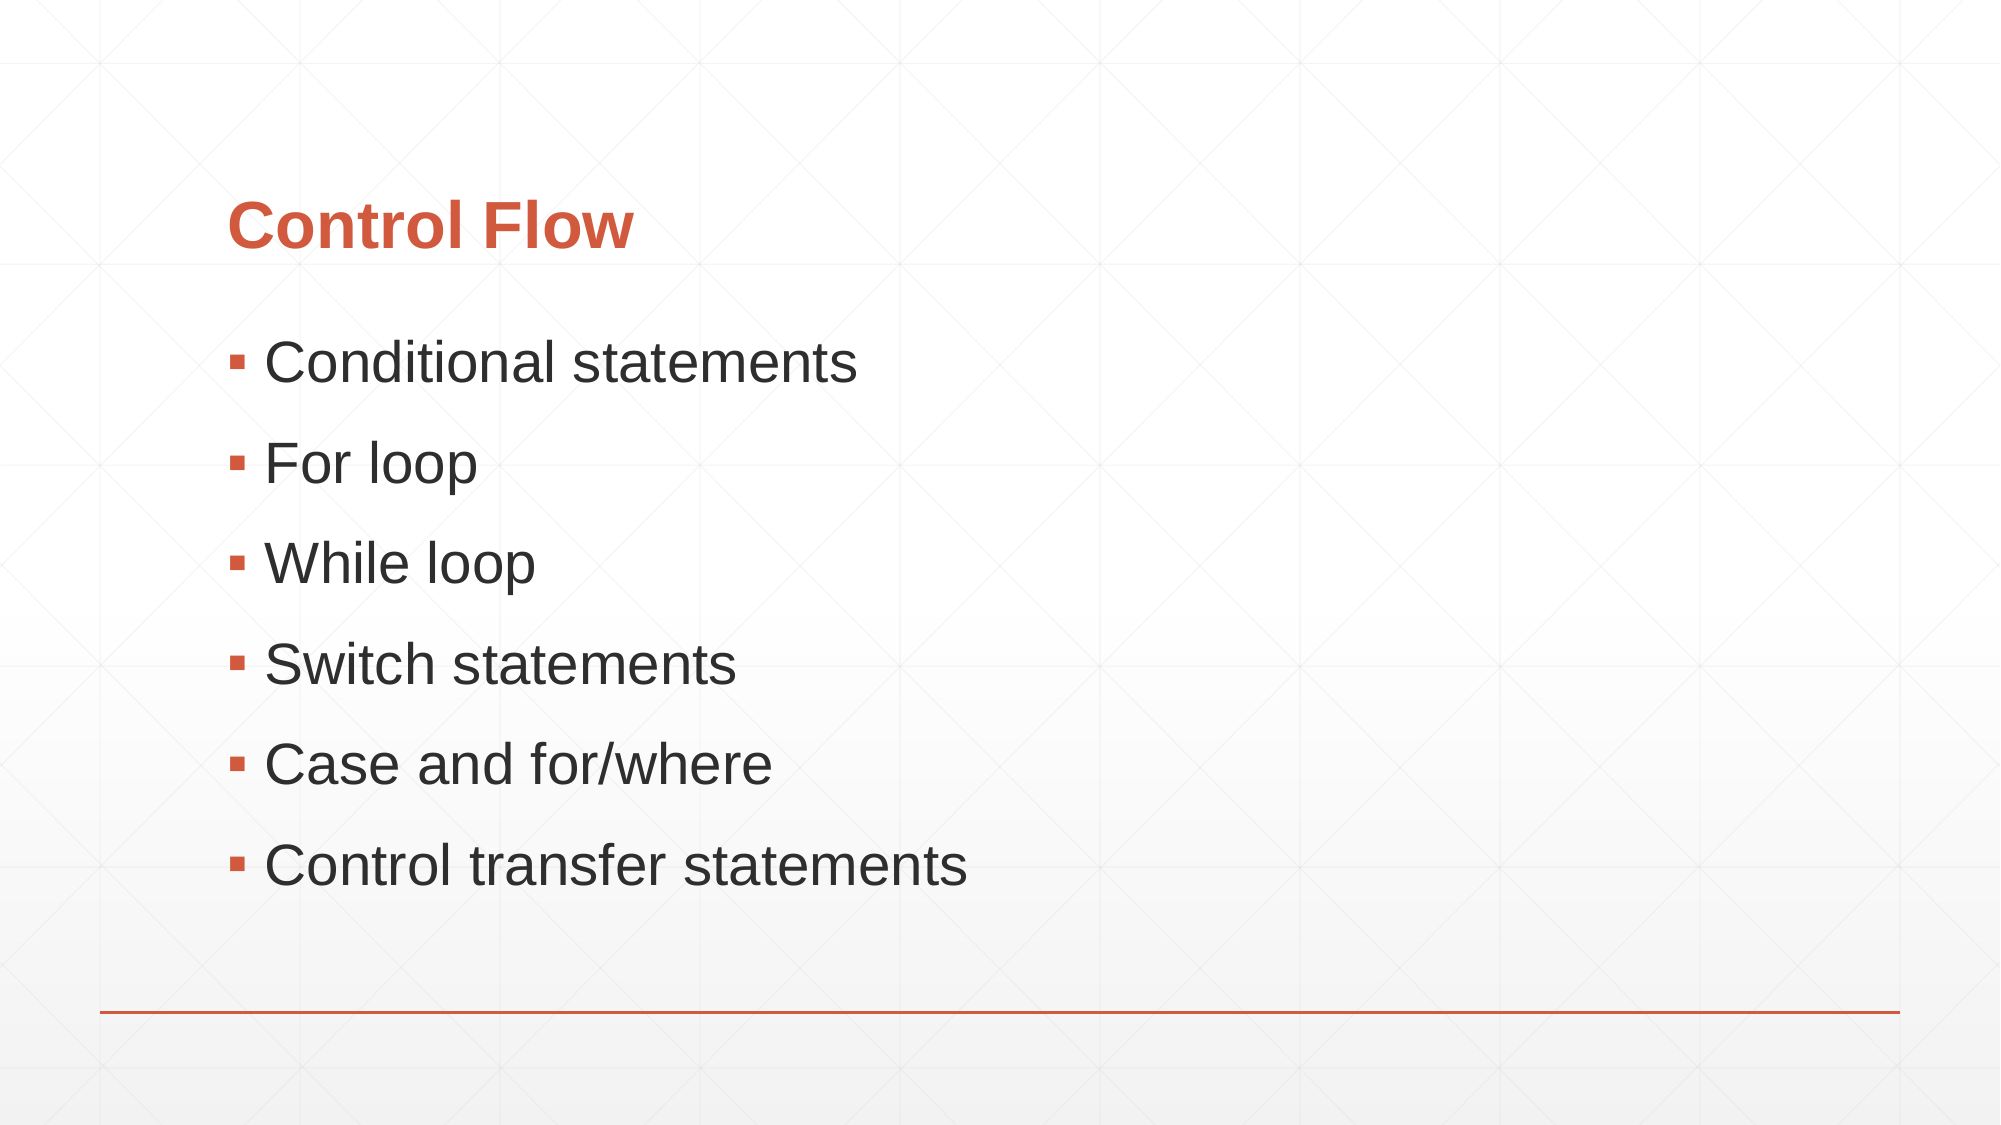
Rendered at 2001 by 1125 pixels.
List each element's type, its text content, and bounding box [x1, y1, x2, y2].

title Control Flow [212, 82, 1788, 271]
list Conditional statements For loop While loop Switch statements Case and for/where Control transfer statements [212, 324, 1788, 950]
